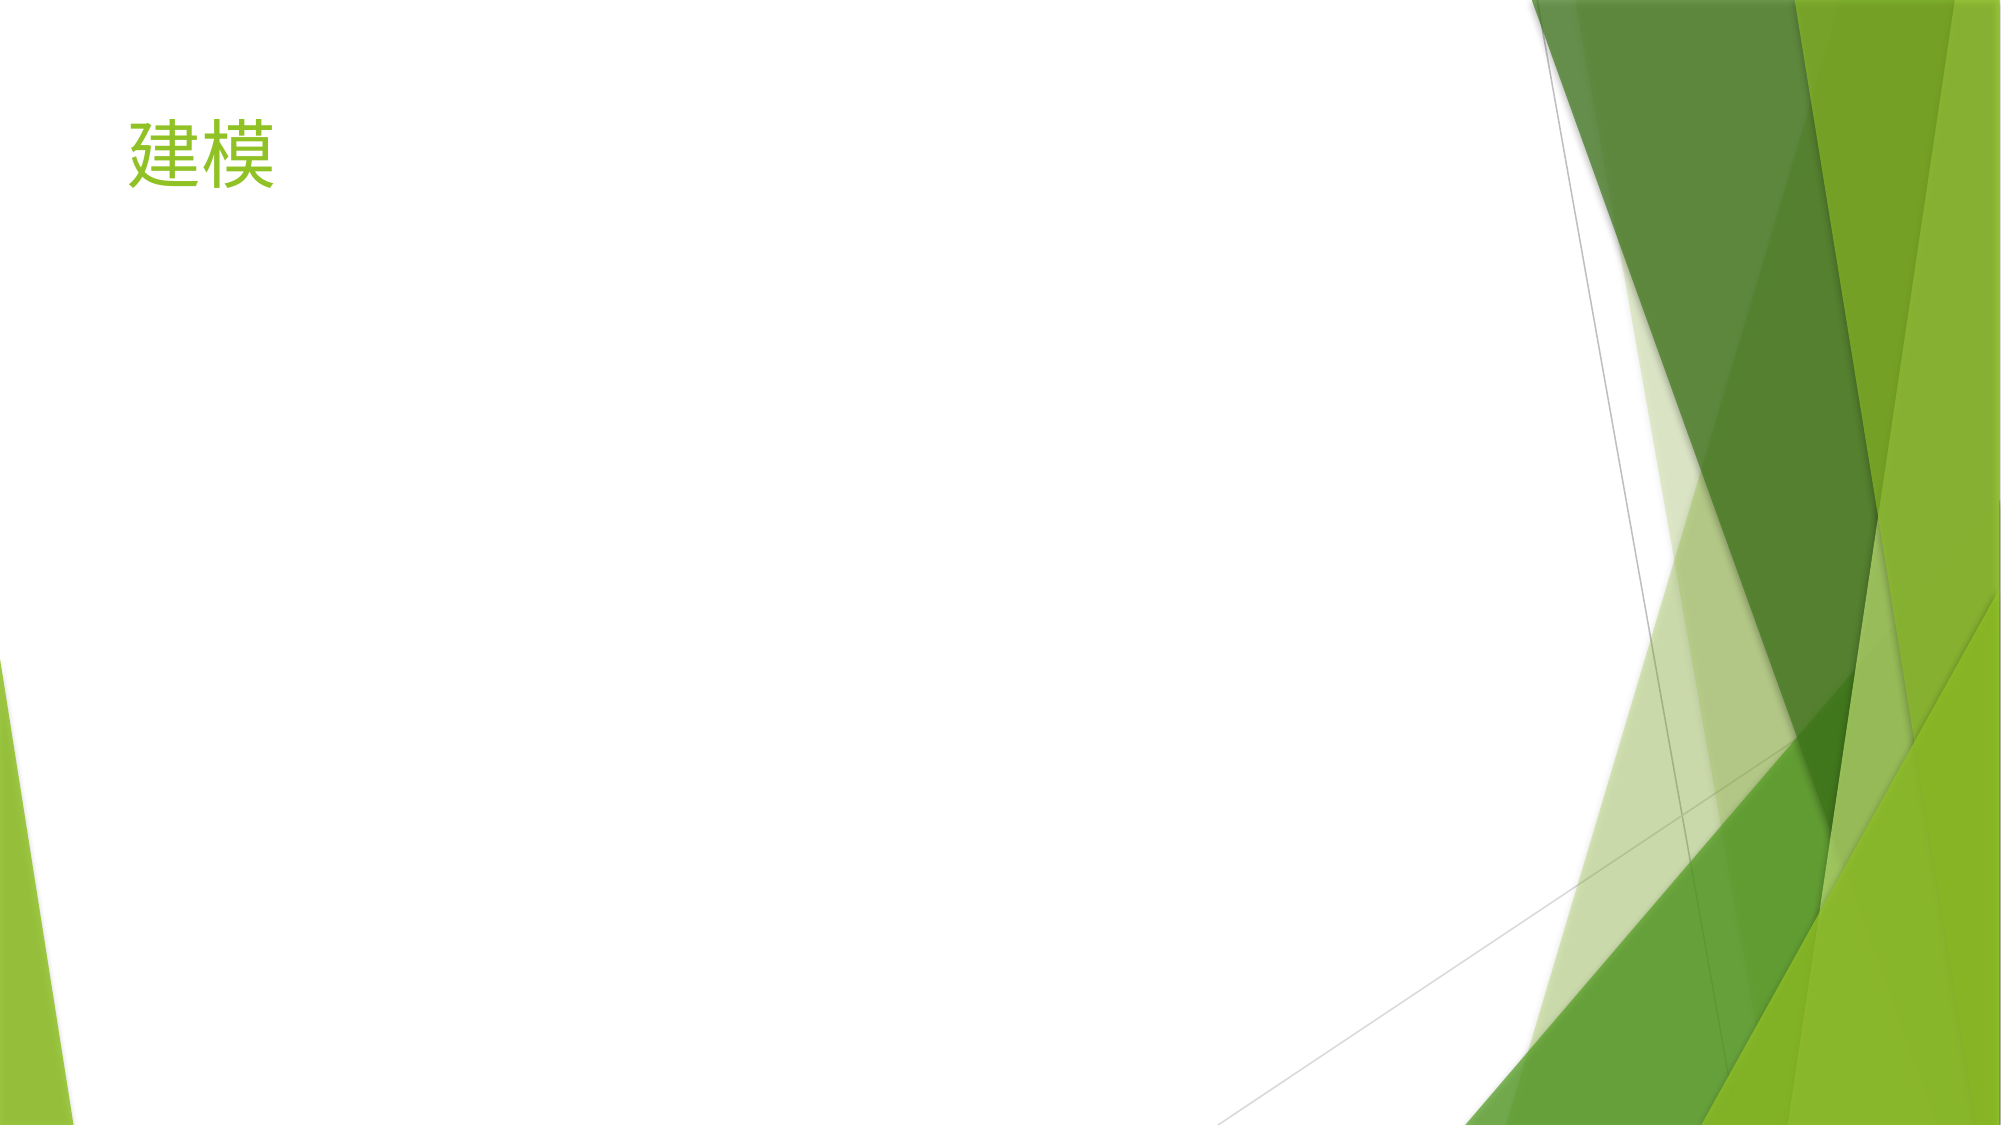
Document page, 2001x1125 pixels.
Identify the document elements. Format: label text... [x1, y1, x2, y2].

title 建模 [111, 99, 1522, 317]
